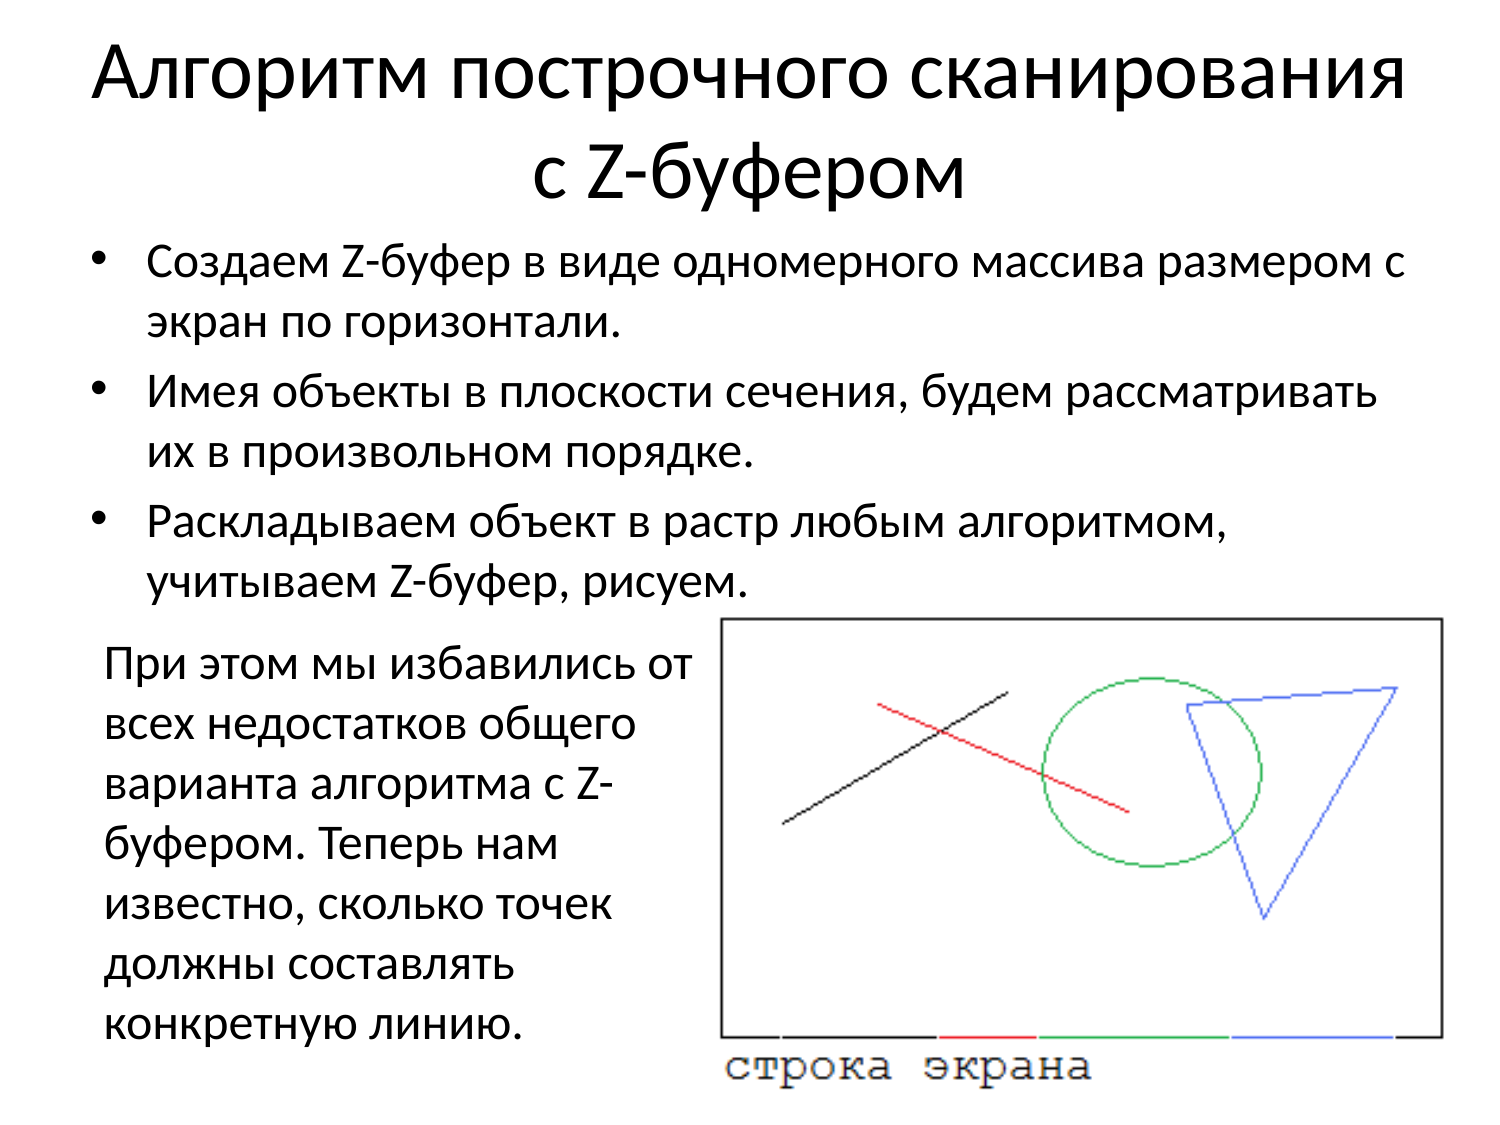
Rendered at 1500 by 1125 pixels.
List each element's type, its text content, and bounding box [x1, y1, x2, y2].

list Создаем Z-буфер в виде одномерного массива размером с экран по горизонтали. Имея объекты в плоскости сечения, будем рассматривать их в произвольном порядке. Раскладываем объект в растр любым алгоритмом, учитываем Z-буфер, рисуем. [75, 219, 1425, 622]
picture [714, 609, 1451, 1095]
title Алгоритм построчного сканирования с Z-буфером [75, 45, 1425, 185]
text_box При этом мы избавились от всех недостатков общего варианта алгоритма с Z-буфером. Теперь нам известно, сколько точек должны составлять конкретную линию. [88, 621, 709, 1047]
